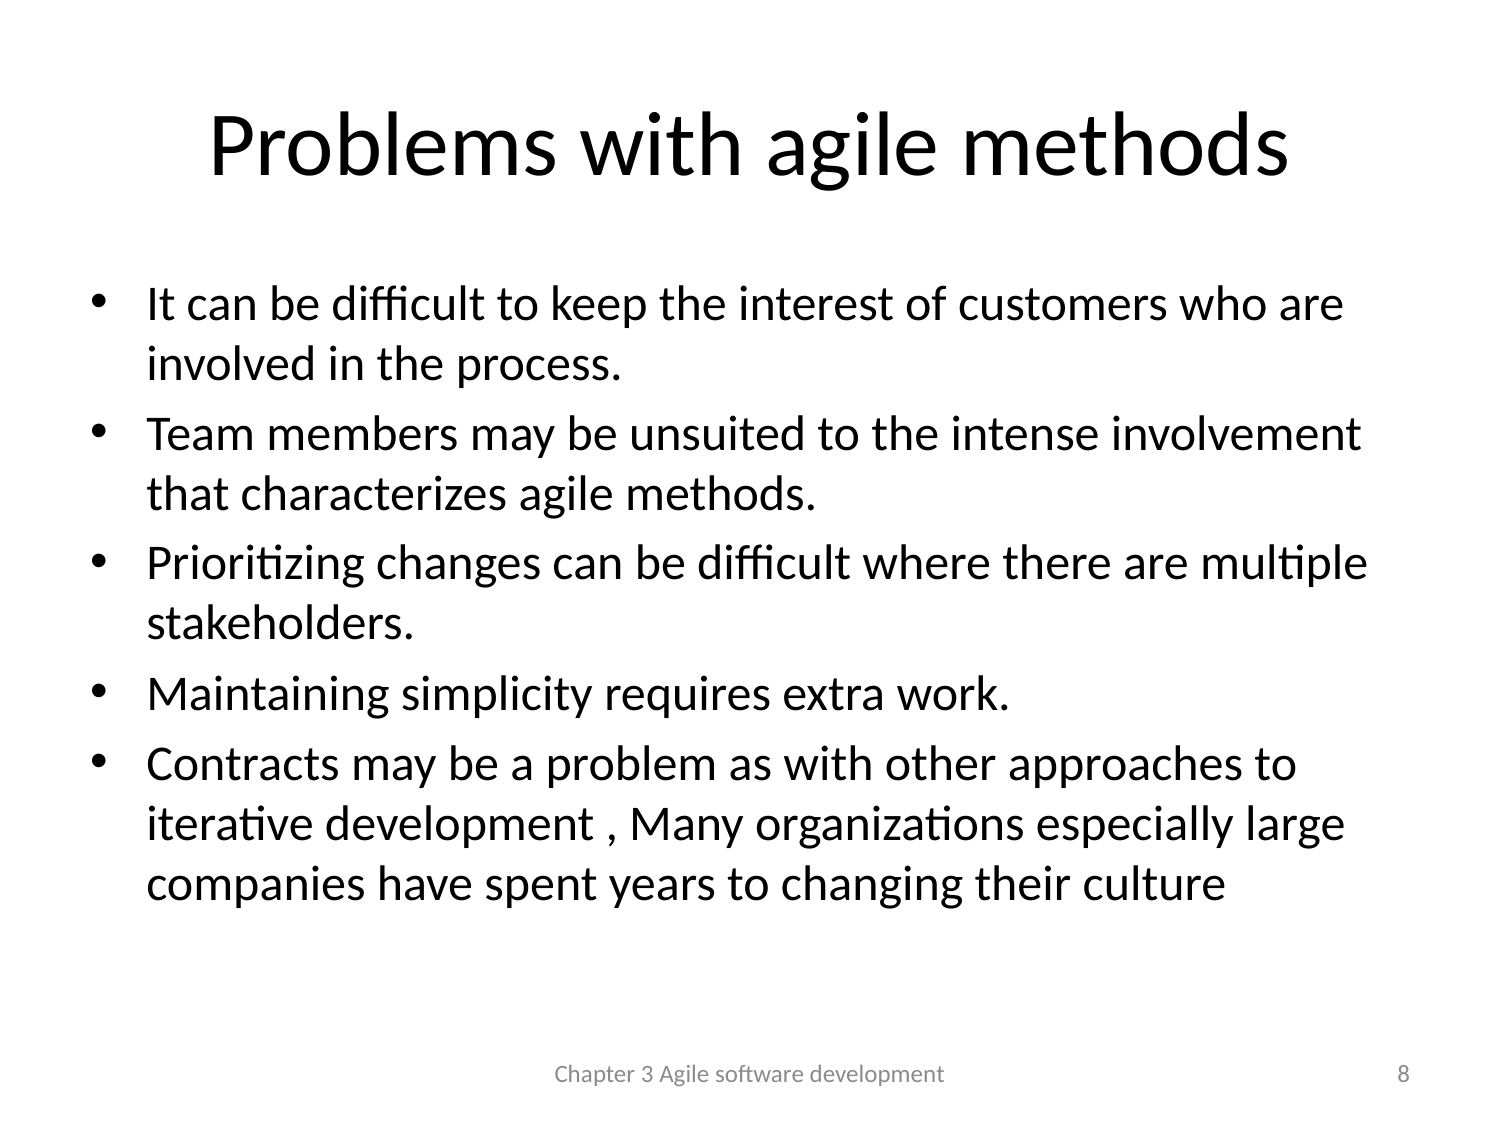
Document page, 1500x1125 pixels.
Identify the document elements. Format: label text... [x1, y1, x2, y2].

title Problems with agile methods [75, 45, 1425, 233]
list It can be difficult to keep the interest of customers who are involved in the process. Team members may be unsuited to the intense involvement that characterizes agile methods. Prioritizing changes can be difficult where there are multiple stakeholders. Maintaining simplicity requires extra work. Contracts may be a problem as with other approaches to iterative development , Many organizations especially large companies have spent years to changing their culture [75, 262, 1425, 1005]
footer Chapter 3 Agile software development [512, 1042, 988, 1103]
slide_number 8 [1074, 1042, 1425, 1103]
